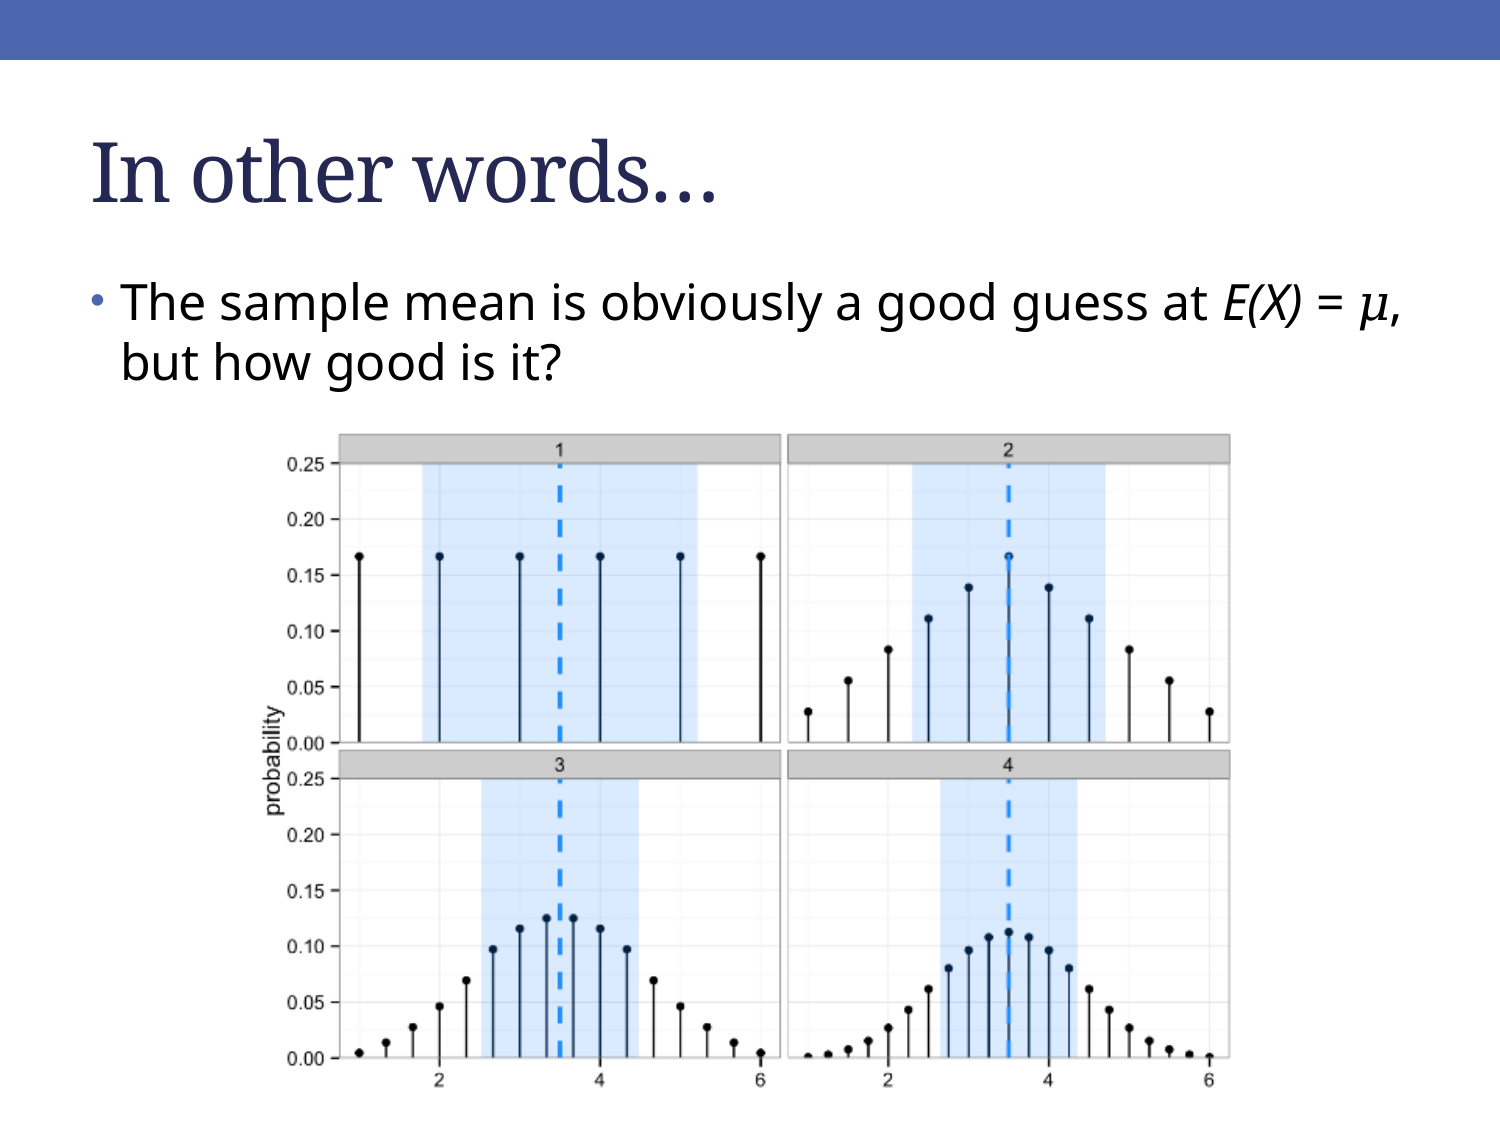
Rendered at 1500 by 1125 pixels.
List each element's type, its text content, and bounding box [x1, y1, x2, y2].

picture [241, 425, 1259, 1096]
title In other words… [75, 87, 1425, 250]
list The sample mean is obviously a good guess at E(X) = 𝜇, but how good is it? [75, 262, 1425, 1063]
